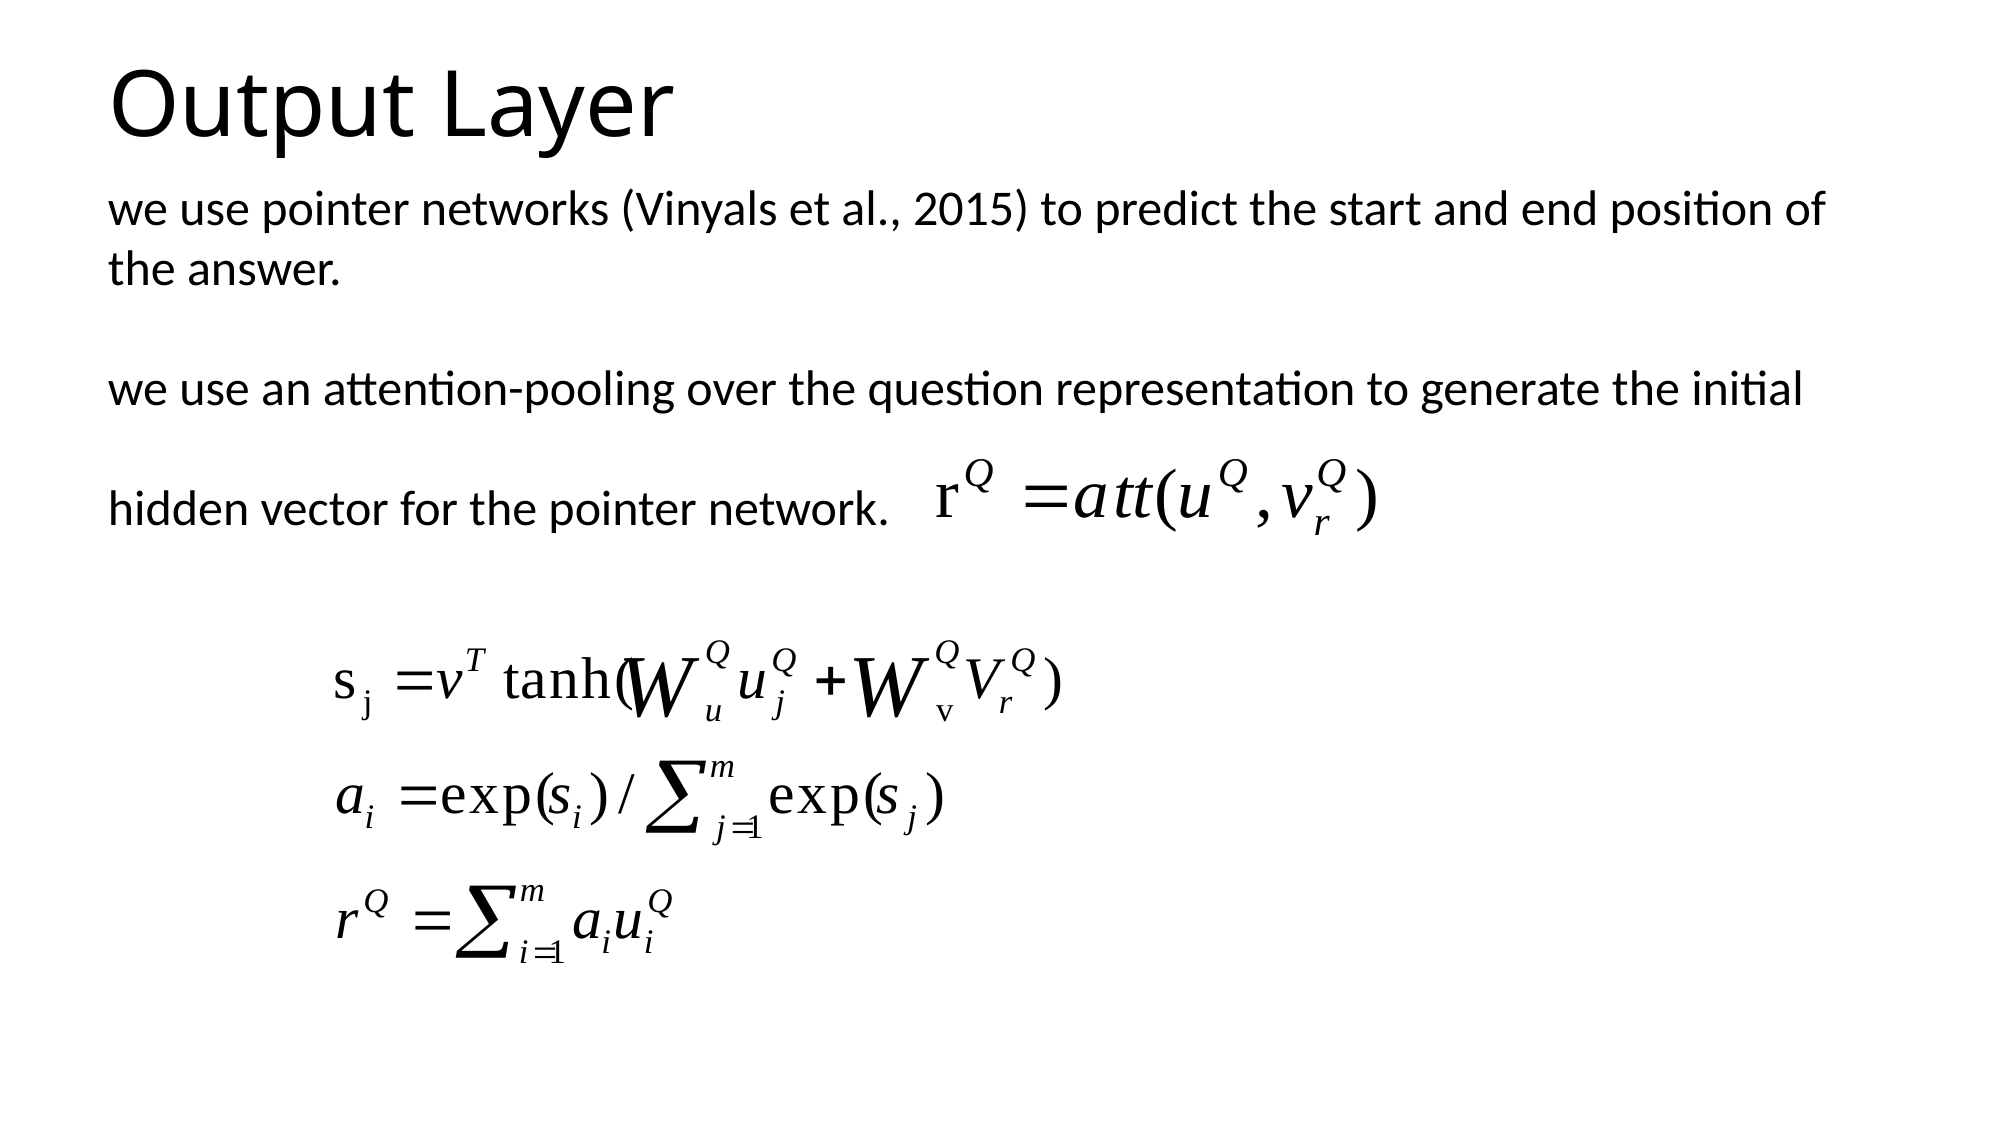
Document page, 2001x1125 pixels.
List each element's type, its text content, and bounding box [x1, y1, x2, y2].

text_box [326, 627, 1072, 976]
title Output Layer [93, 45, 1280, 168]
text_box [93, 168, 1867, 547]
